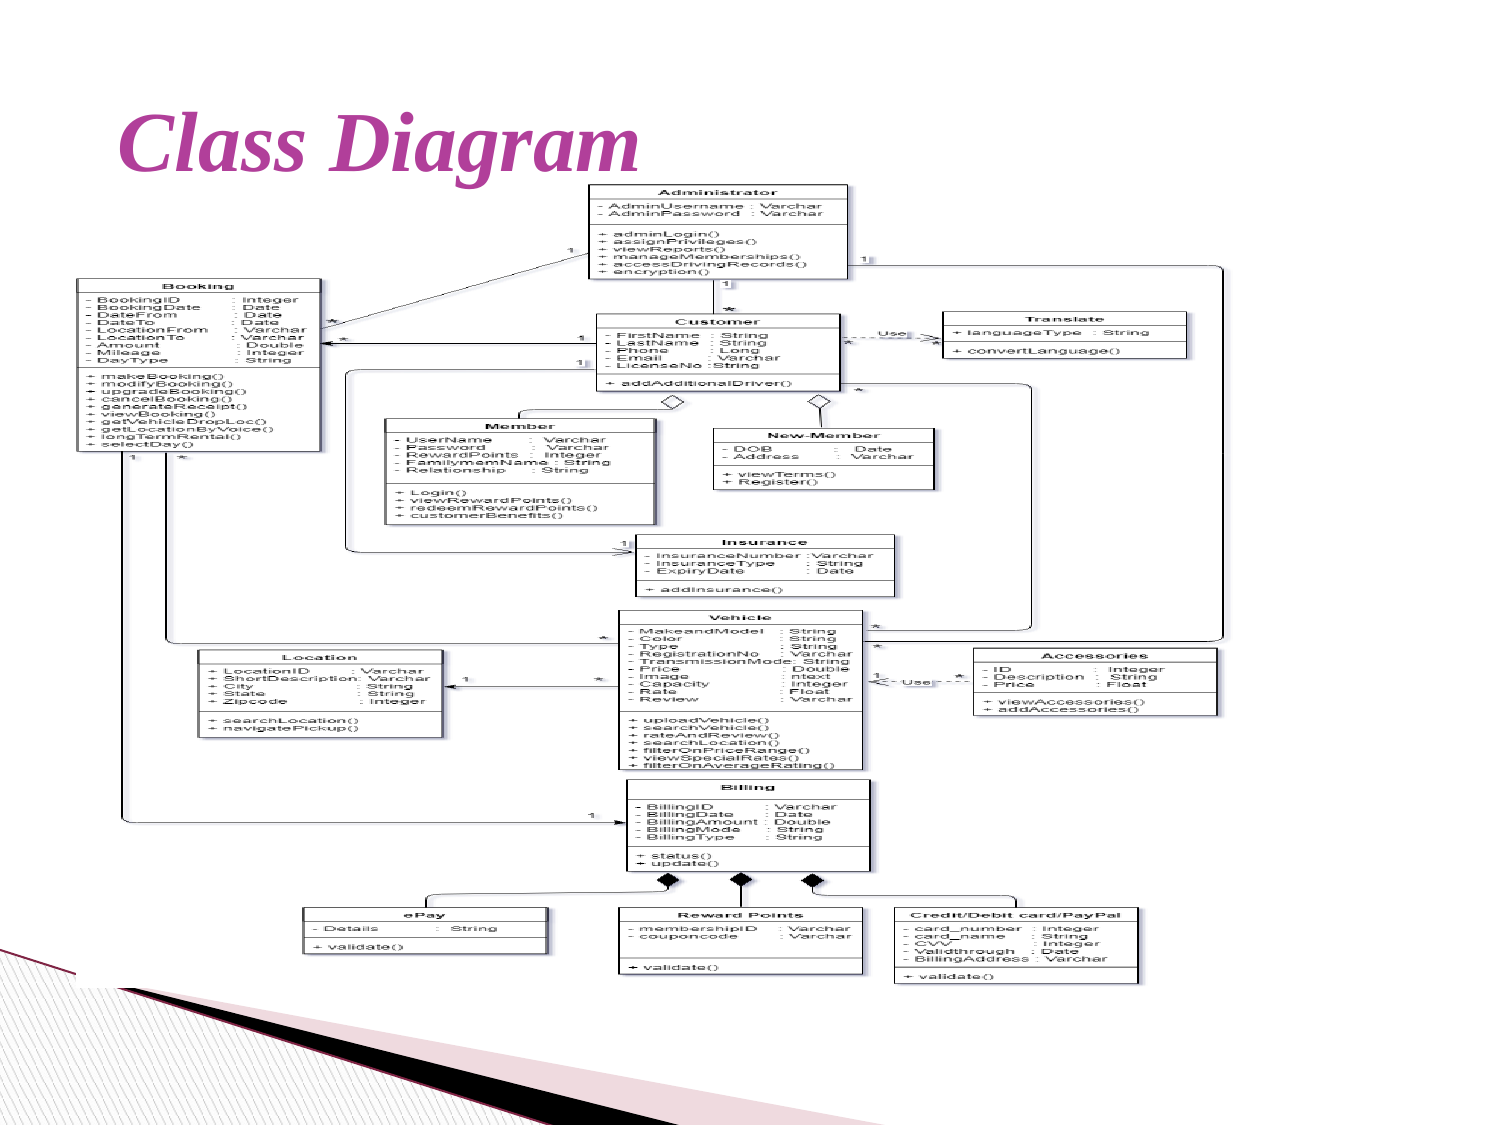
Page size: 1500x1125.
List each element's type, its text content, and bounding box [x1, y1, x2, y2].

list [76, 184, 1235, 988]
title Class Diagram [103, 30, 1397, 244]
